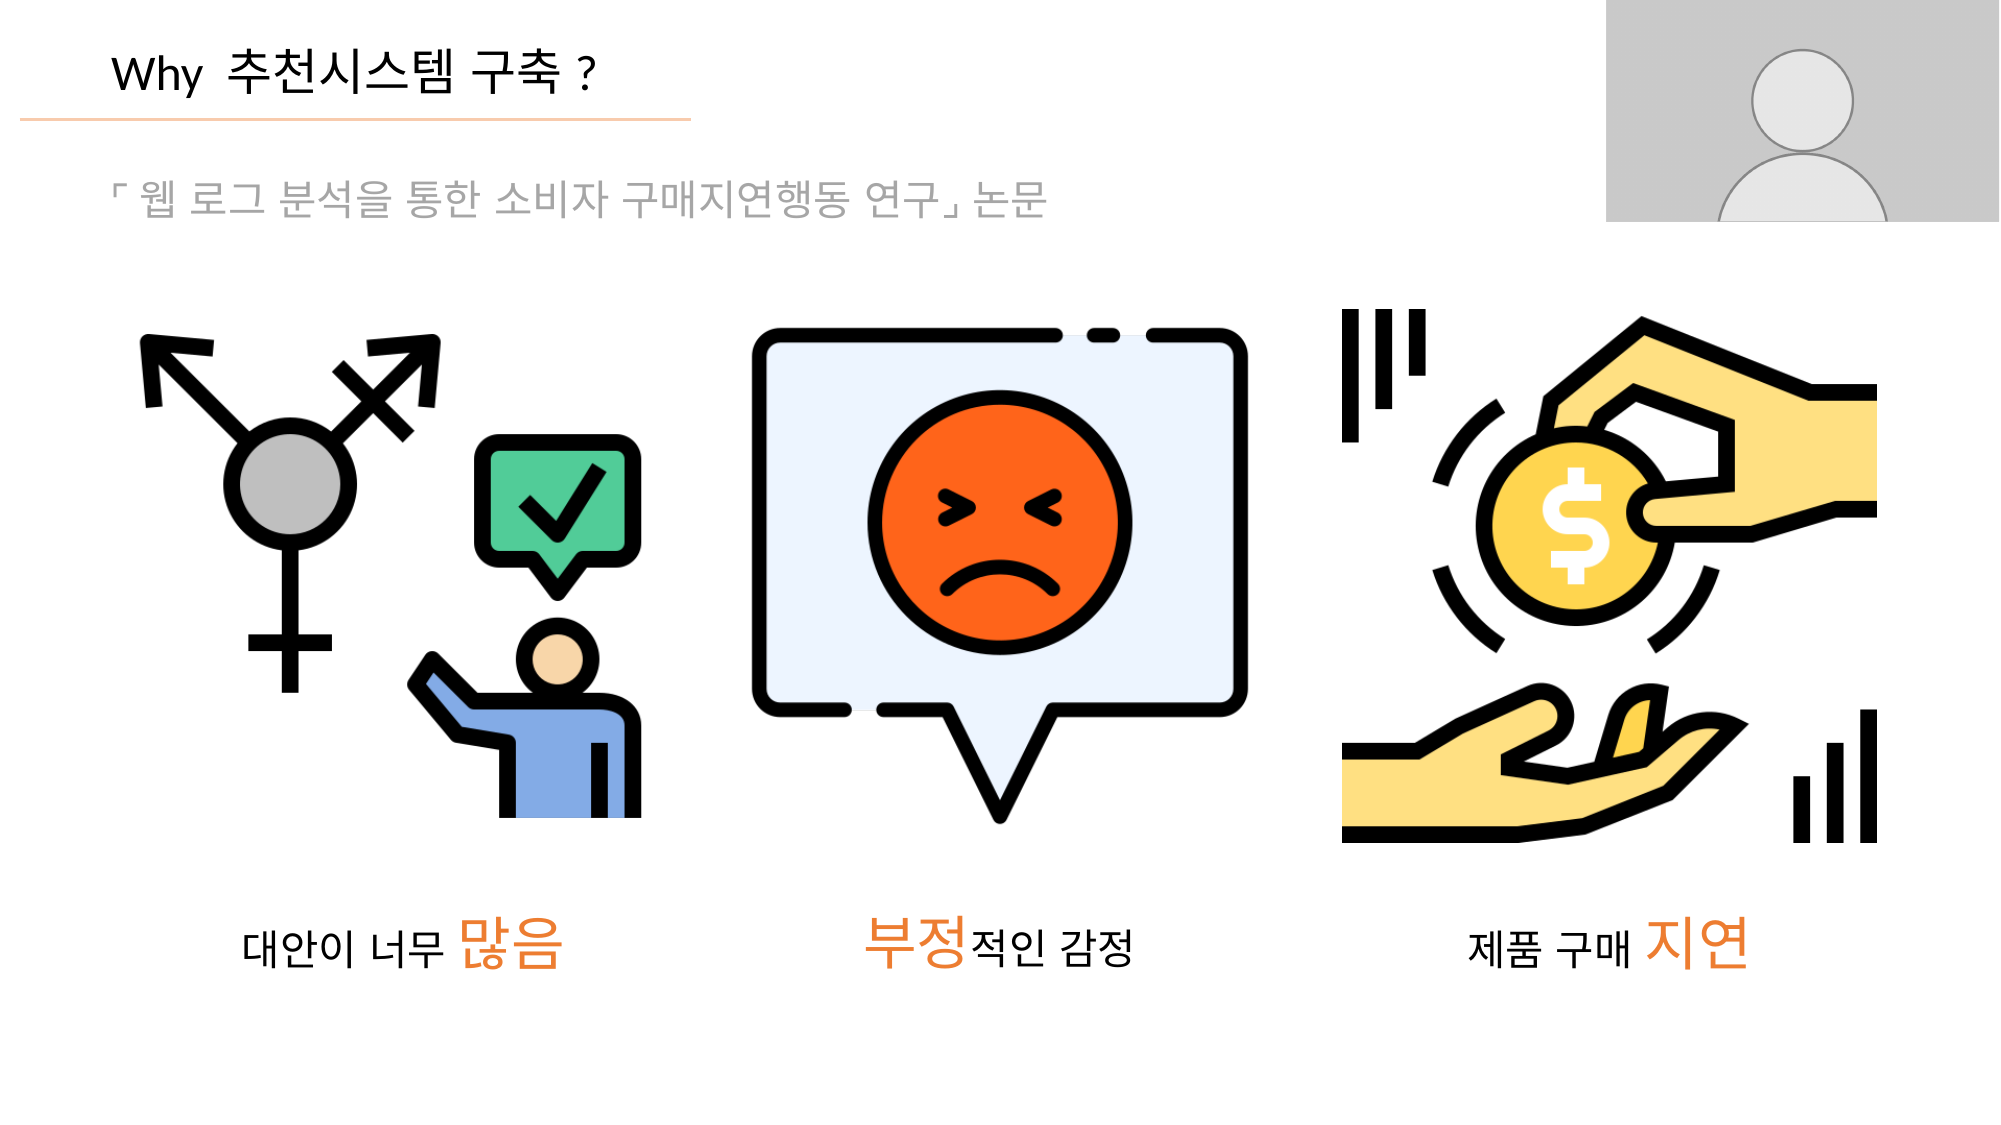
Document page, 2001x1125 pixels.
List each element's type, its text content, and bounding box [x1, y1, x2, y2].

picture [1606, 0, 2000, 222]
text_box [733, 309, 1267, 985]
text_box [1342, 309, 1877, 986]
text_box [19, 33, 692, 120]
text_box ⌜웹 로그 분석을 통한 소비자 구매지연행동 연구⌟ 논문 [95, 166, 1088, 231]
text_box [123, 309, 658, 986]
